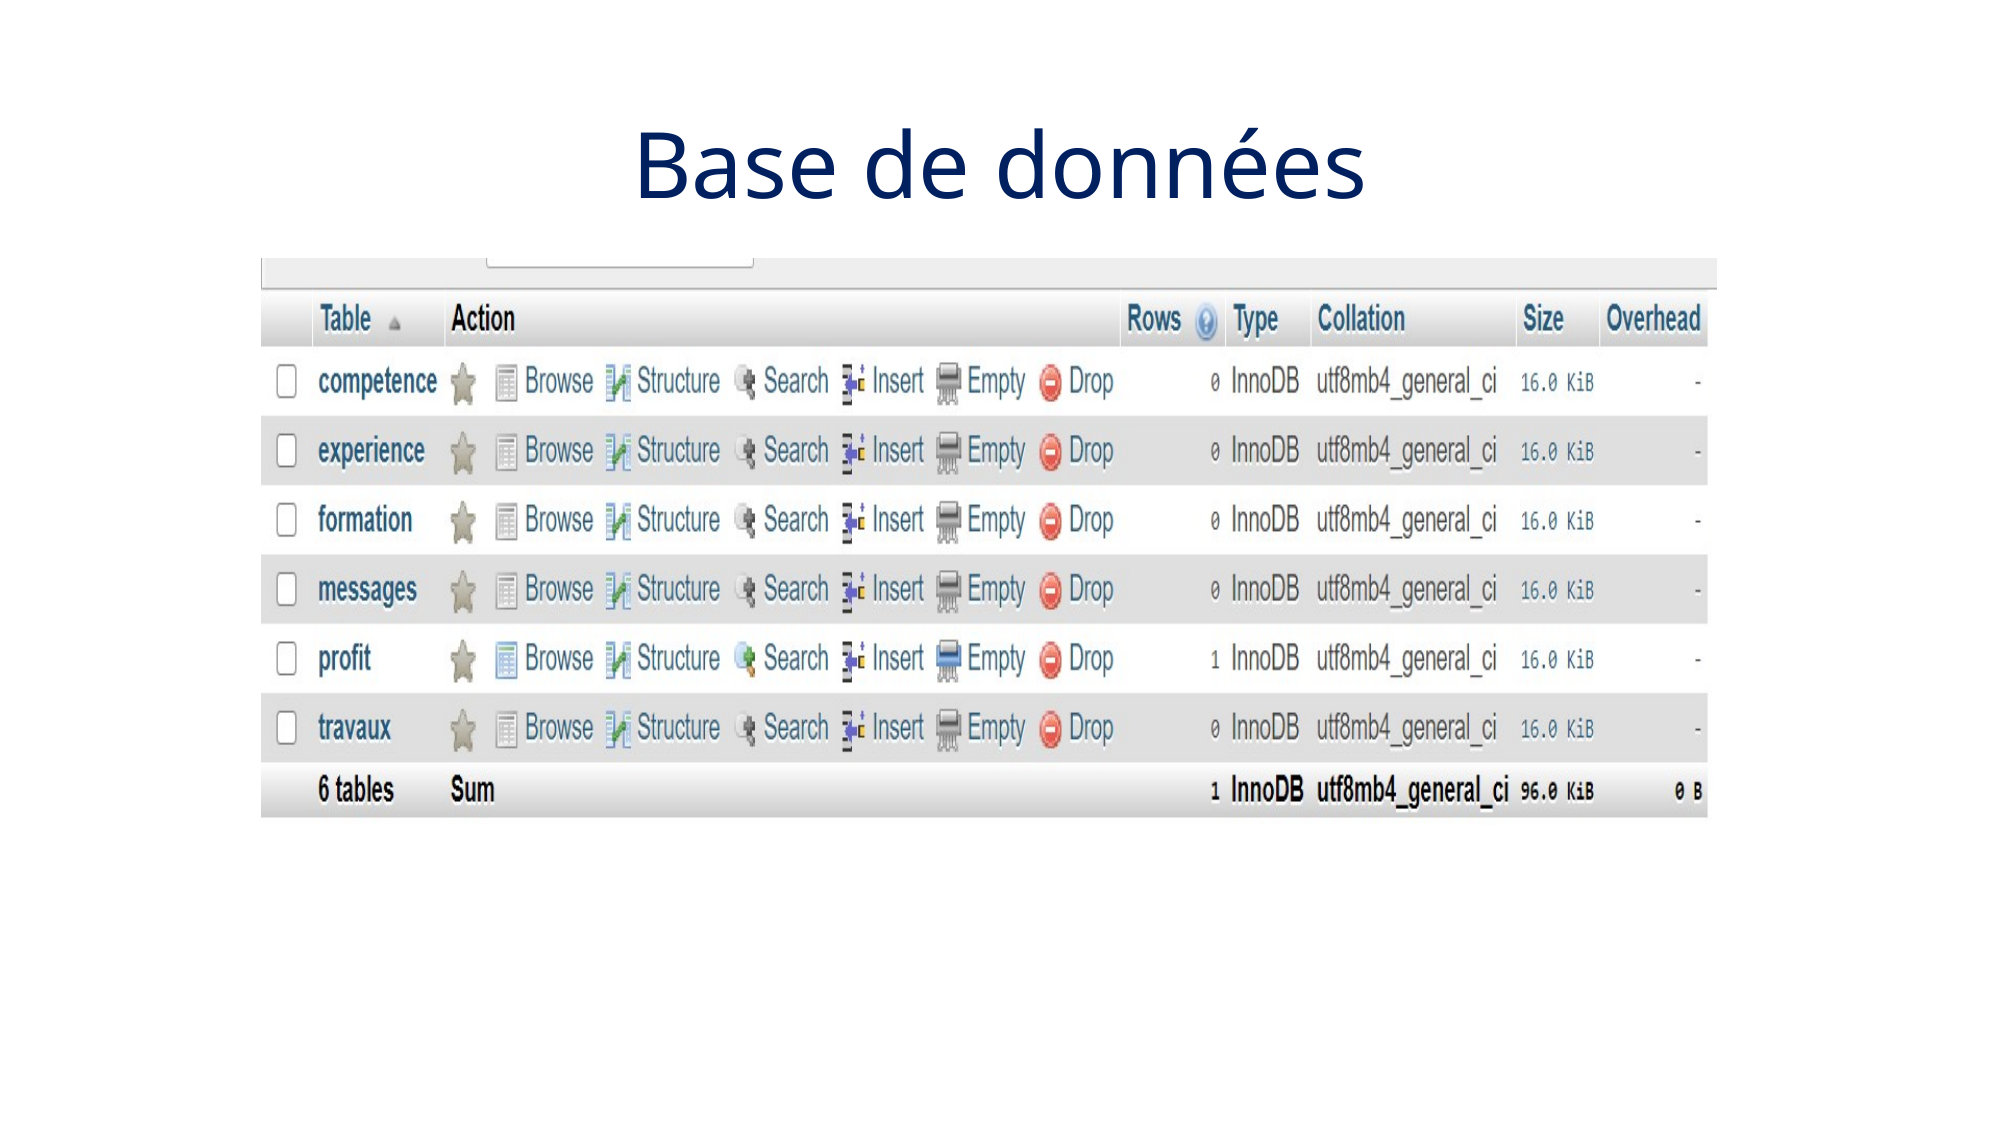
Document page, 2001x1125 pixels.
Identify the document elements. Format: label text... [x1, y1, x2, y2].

title Base de données [137, 59, 1863, 278]
picture [261, 258, 1717, 825]
